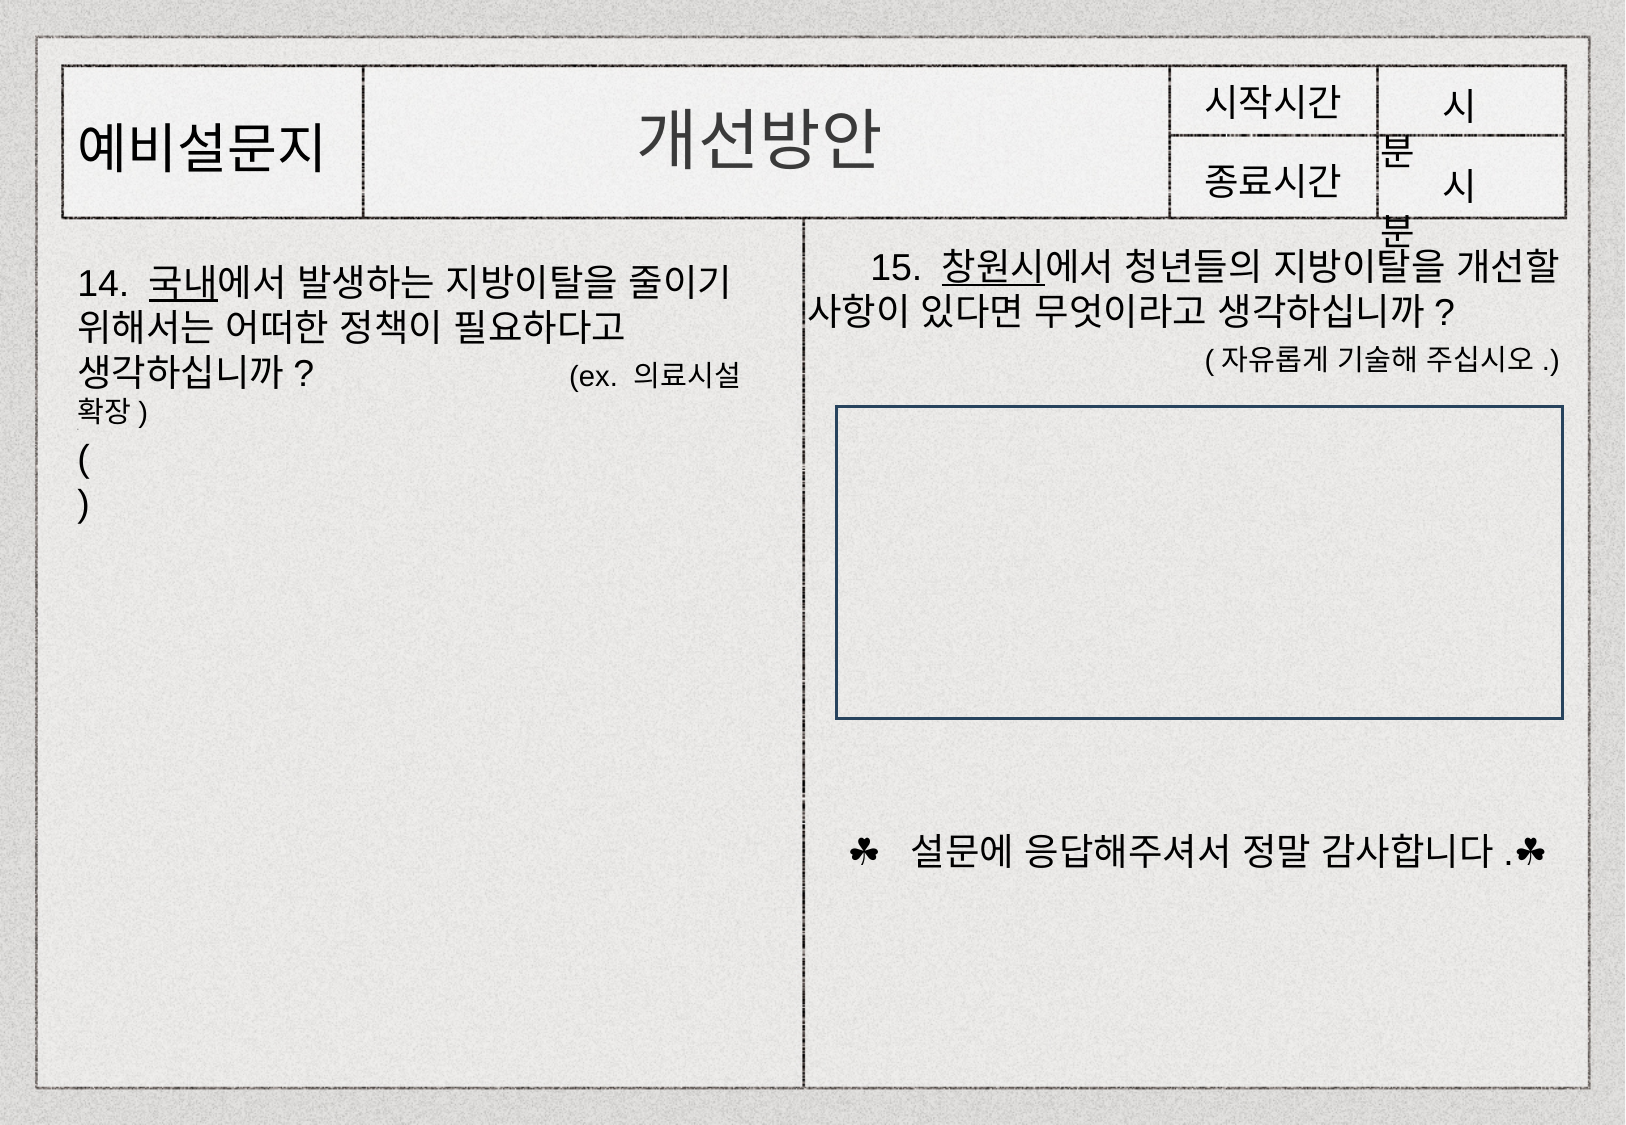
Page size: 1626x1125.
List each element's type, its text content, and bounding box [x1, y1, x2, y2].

text_box 개선방안 [401, 90, 1148, 185]
text_box [835, 405, 1563, 720]
text_box 15. 창원시에서 청년들의 지방이탈을 개선할 사항이 있다면 무엇이라고 생각하십니까? (자유롭게 기술해 주십시오.) ☘︎ 설문에 응답해주셔서 정말 감사합니다.☘︎ [788, 235, 1575, 971]
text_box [1189, 71, 1599, 217]
text_box 예비설문지 [62, 107, 379, 233]
text_box 14. 국내에서 발생하는 지방이탈을 줄이기 위해서는 어떠한 정책이 필요하다고 생각하십니까? (ex. 의료시설 확장) 8 ( ) [62, 251, 788, 801]
picture [0, 0, 1626, 1125]
